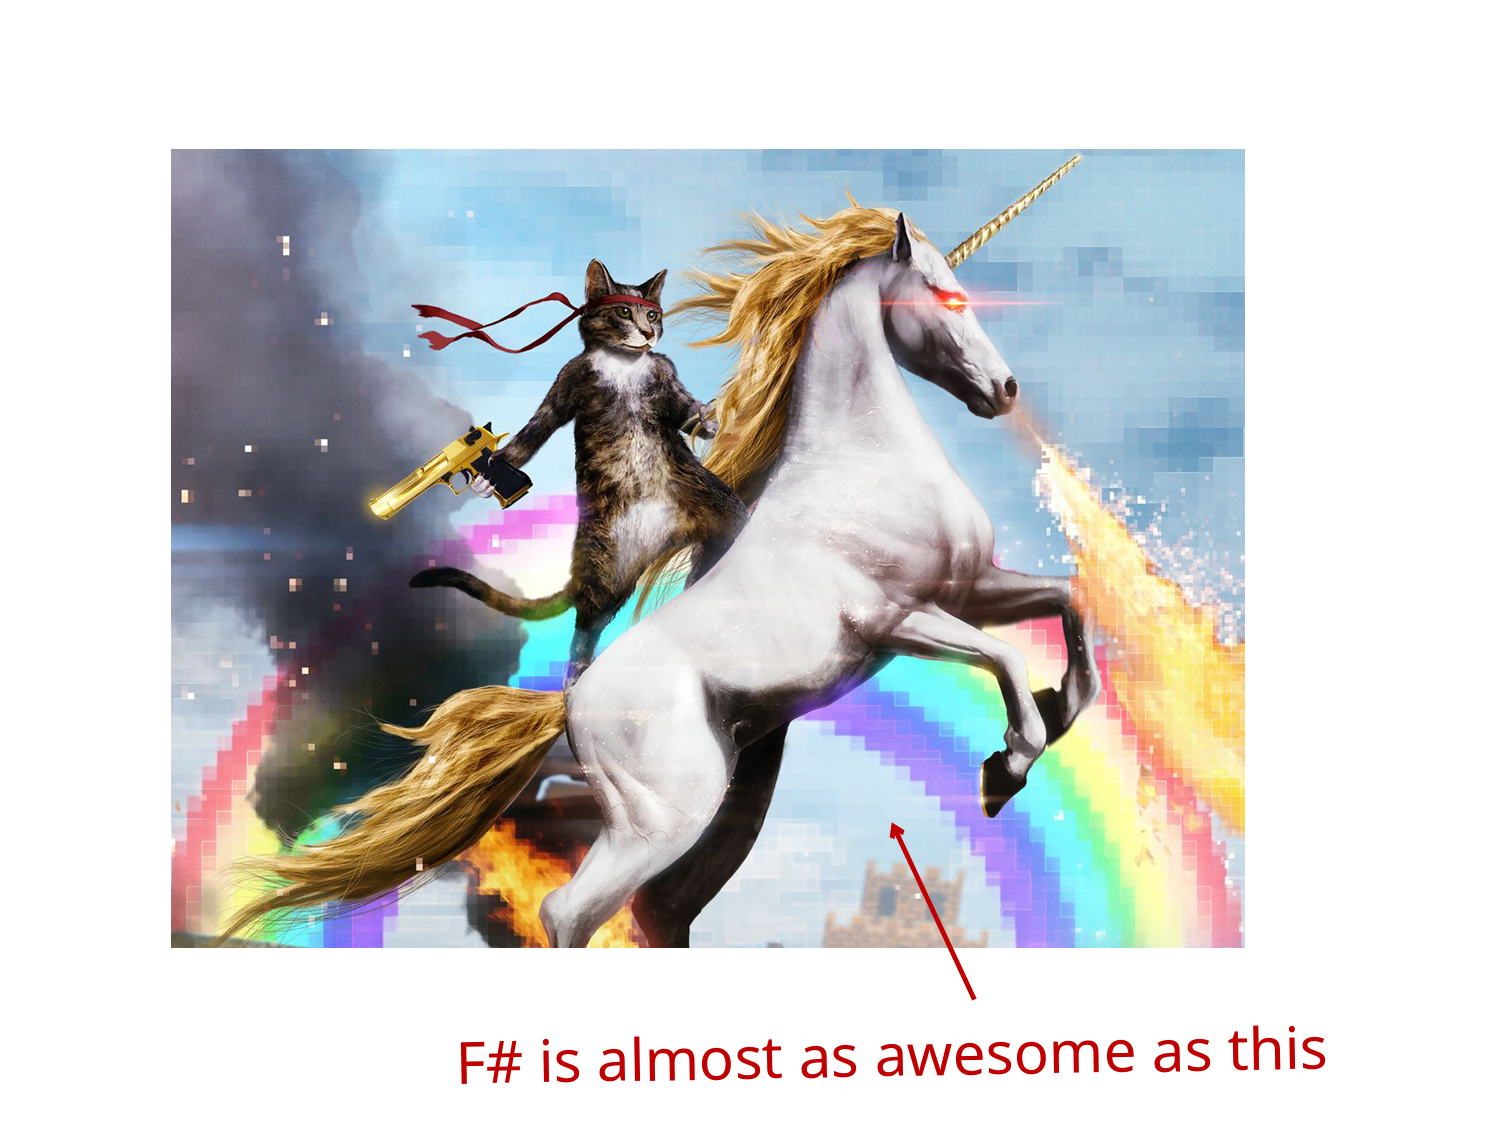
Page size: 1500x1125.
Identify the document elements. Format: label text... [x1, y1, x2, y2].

text_box F# is almost as awesome as this [358, 979, 1426, 1125]
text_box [891, 822, 975, 1000]
picture [170, 148, 1246, 948]
